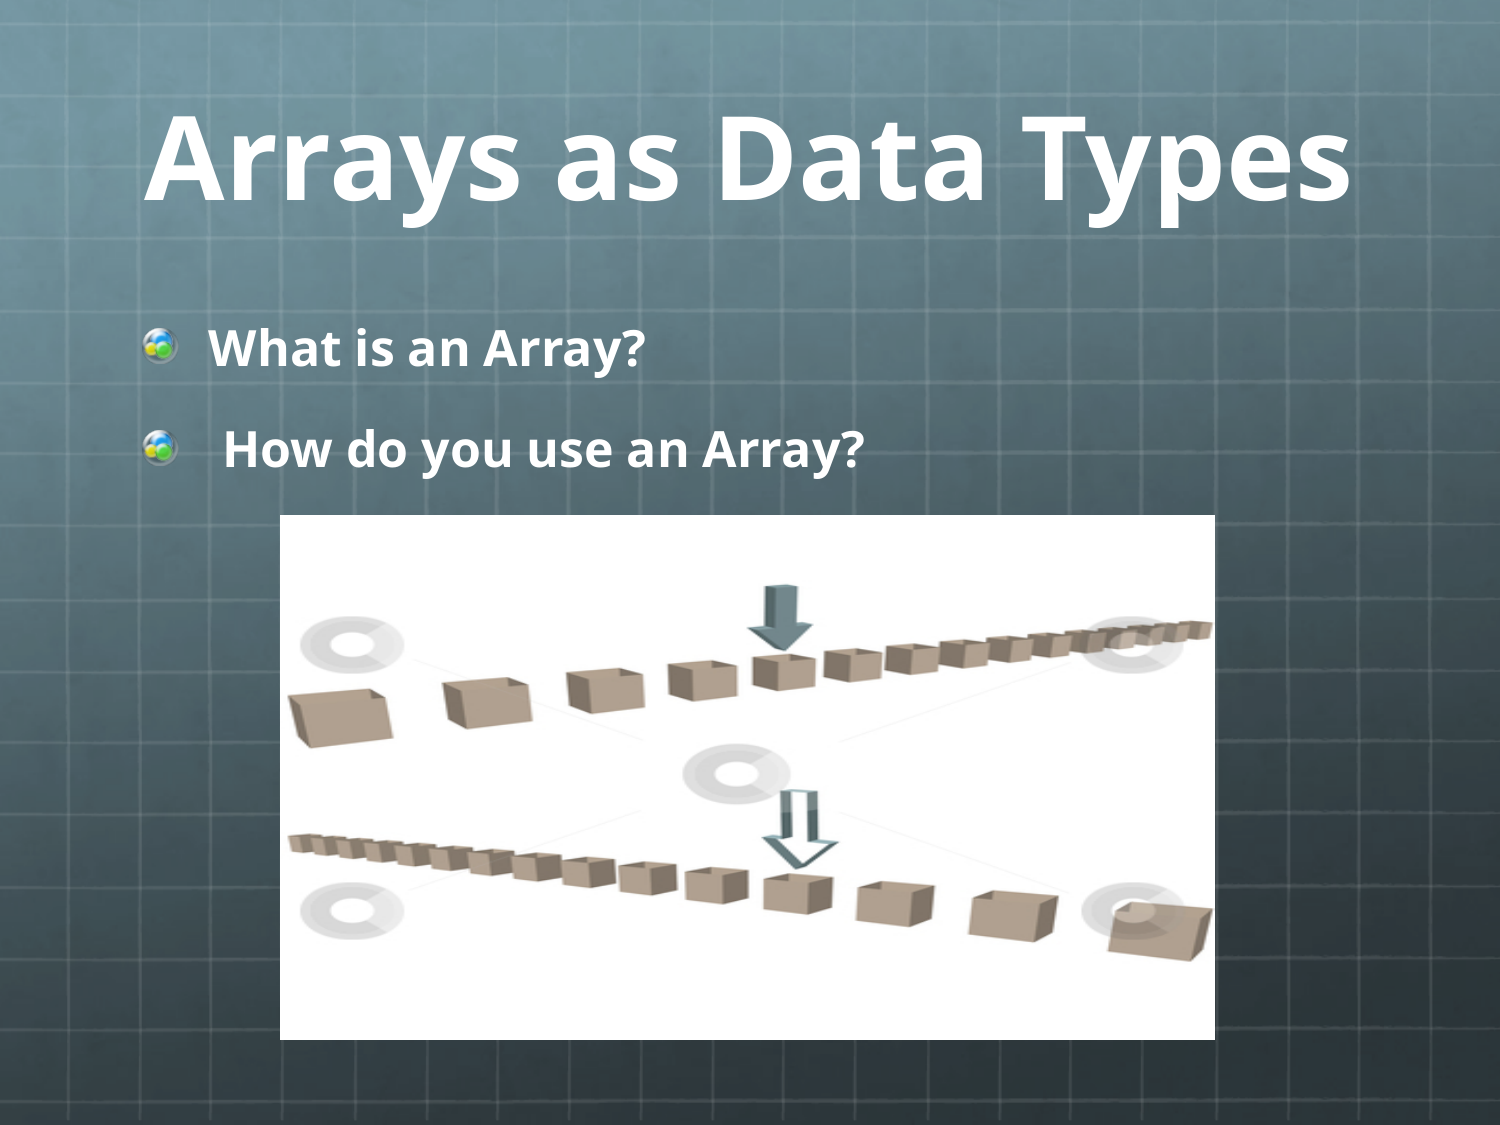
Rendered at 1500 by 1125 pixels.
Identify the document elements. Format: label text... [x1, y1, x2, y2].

title Arrays as Data Types [127, 17, 1372, 289]
list What is an Array? How do you use an Array? [127, 308, 1372, 958]
picture [0, 0, 1500, 1125]
